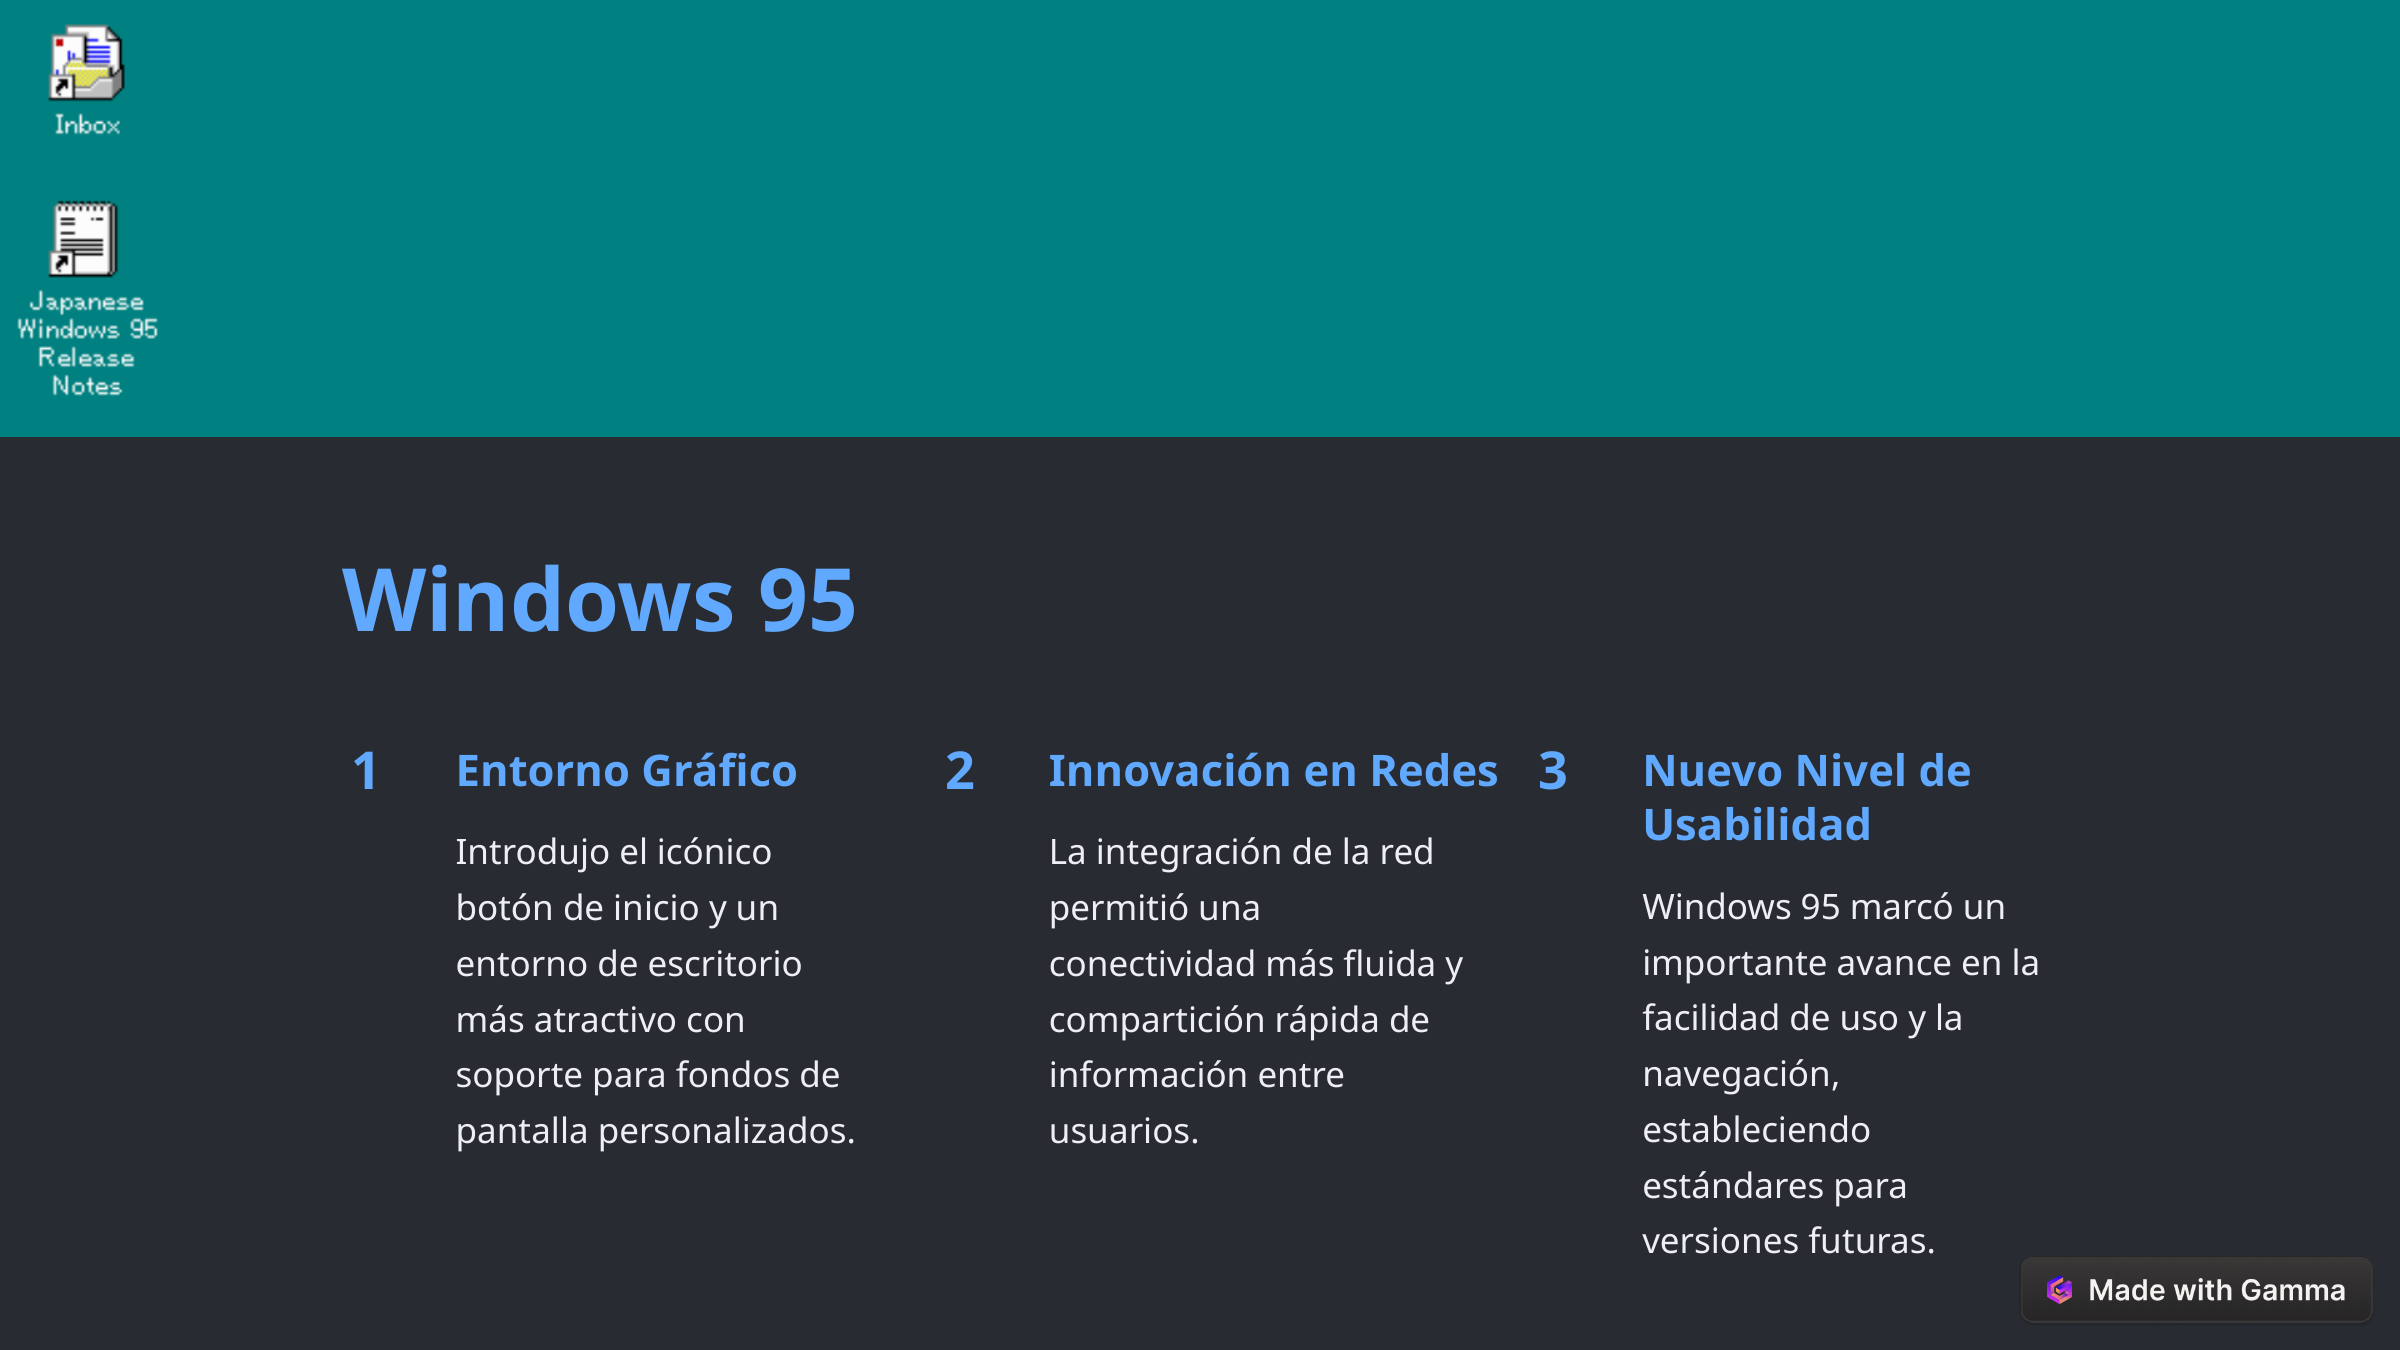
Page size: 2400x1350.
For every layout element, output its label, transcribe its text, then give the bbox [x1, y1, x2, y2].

text_box La integración de la red permitió una conectividad más fluida y compartición rápida de información entre usuarios. [1034, 808, 1480, 1144]
text_box Innovación en Redes [1034, 732, 1428, 788]
picture [0, 0, 2400, 437]
text_box Nuevo Nivel de Usabilidad [1627, 732, 2073, 843]
text_box 2 [945, 727, 975, 793]
text_box Windows 95 marcó un importante avance en la facilidad de uso y la navegación, estableciendo estándares para versiones futuras. [1627, 862, 2073, 1254]
text_box 1 [357, 727, 377, 793]
text_box 3 [1538, 727, 1568, 793]
text_box [920, 720, 1000, 800]
text_box Introdujo el icónico botón de inicio y un entorno de escritorio más atractivo con soporte para fondos de pantalla personalizados. [440, 808, 886, 1144]
text_box [327, 720, 407, 800]
picture [2008, 1244, 2385, 1335]
text_box Entorno Gráfico [440, 732, 790, 788]
text_box [0, 437, 2400, 1350]
text_box [1513, 720, 1593, 800]
text_box Windows 95 [327, 532, 1026, 642]
